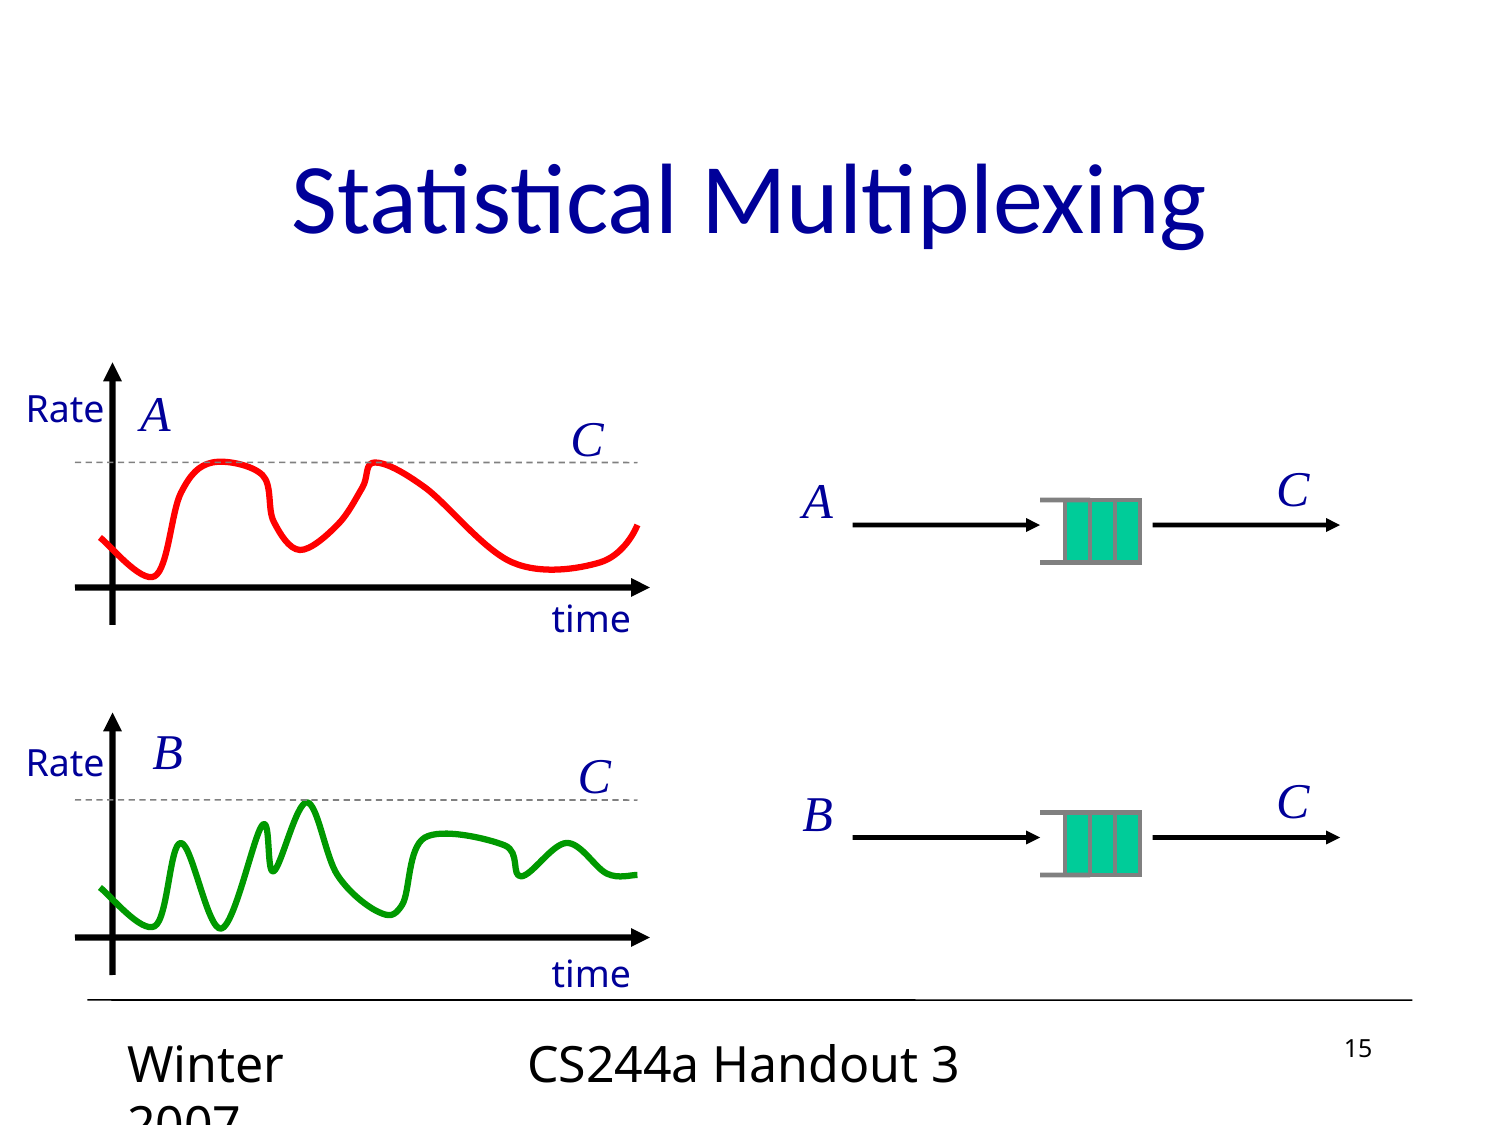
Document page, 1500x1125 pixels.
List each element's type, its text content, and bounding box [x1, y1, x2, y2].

text_box [637, 581, 650, 590]
text_box [852, 831, 1034, 844]
title Statistical Multiplexing [112, 99, 1388, 288]
text_box [852, 518, 1034, 532]
text_box A [787, 461, 848, 537]
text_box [1039, 812, 1141, 876]
text_box C [555, 399, 619, 474]
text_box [1039, 499, 1141, 563]
text_box B [787, 774, 848, 849]
text_box [1152, 831, 1341, 844]
text_box [99, 461, 638, 578]
text_box [74, 931, 650, 942]
text_box B [137, 711, 198, 787]
text_box [106, 712, 119, 731]
text_box C [1261, 761, 1325, 837]
text_box time [536, 587, 646, 648]
text_box time [536, 942, 646, 1003]
text_box Rate [10, 377, 120, 438]
text_box C [1261, 449, 1325, 524]
text_box [1152, 518, 1341, 532]
slide_number Winter 2007 [112, 1025, 425, 1100]
text_box [99, 802, 638, 929]
text_box C [562, 736, 626, 812]
footer CS244a Handout 3 [512, 1025, 988, 1100]
text_box [106, 362, 119, 377]
text_box A [125, 374, 186, 449]
text_box Rate [10, 731, 120, 792]
slide_number 15 [1074, 1025, 1388, 1100]
